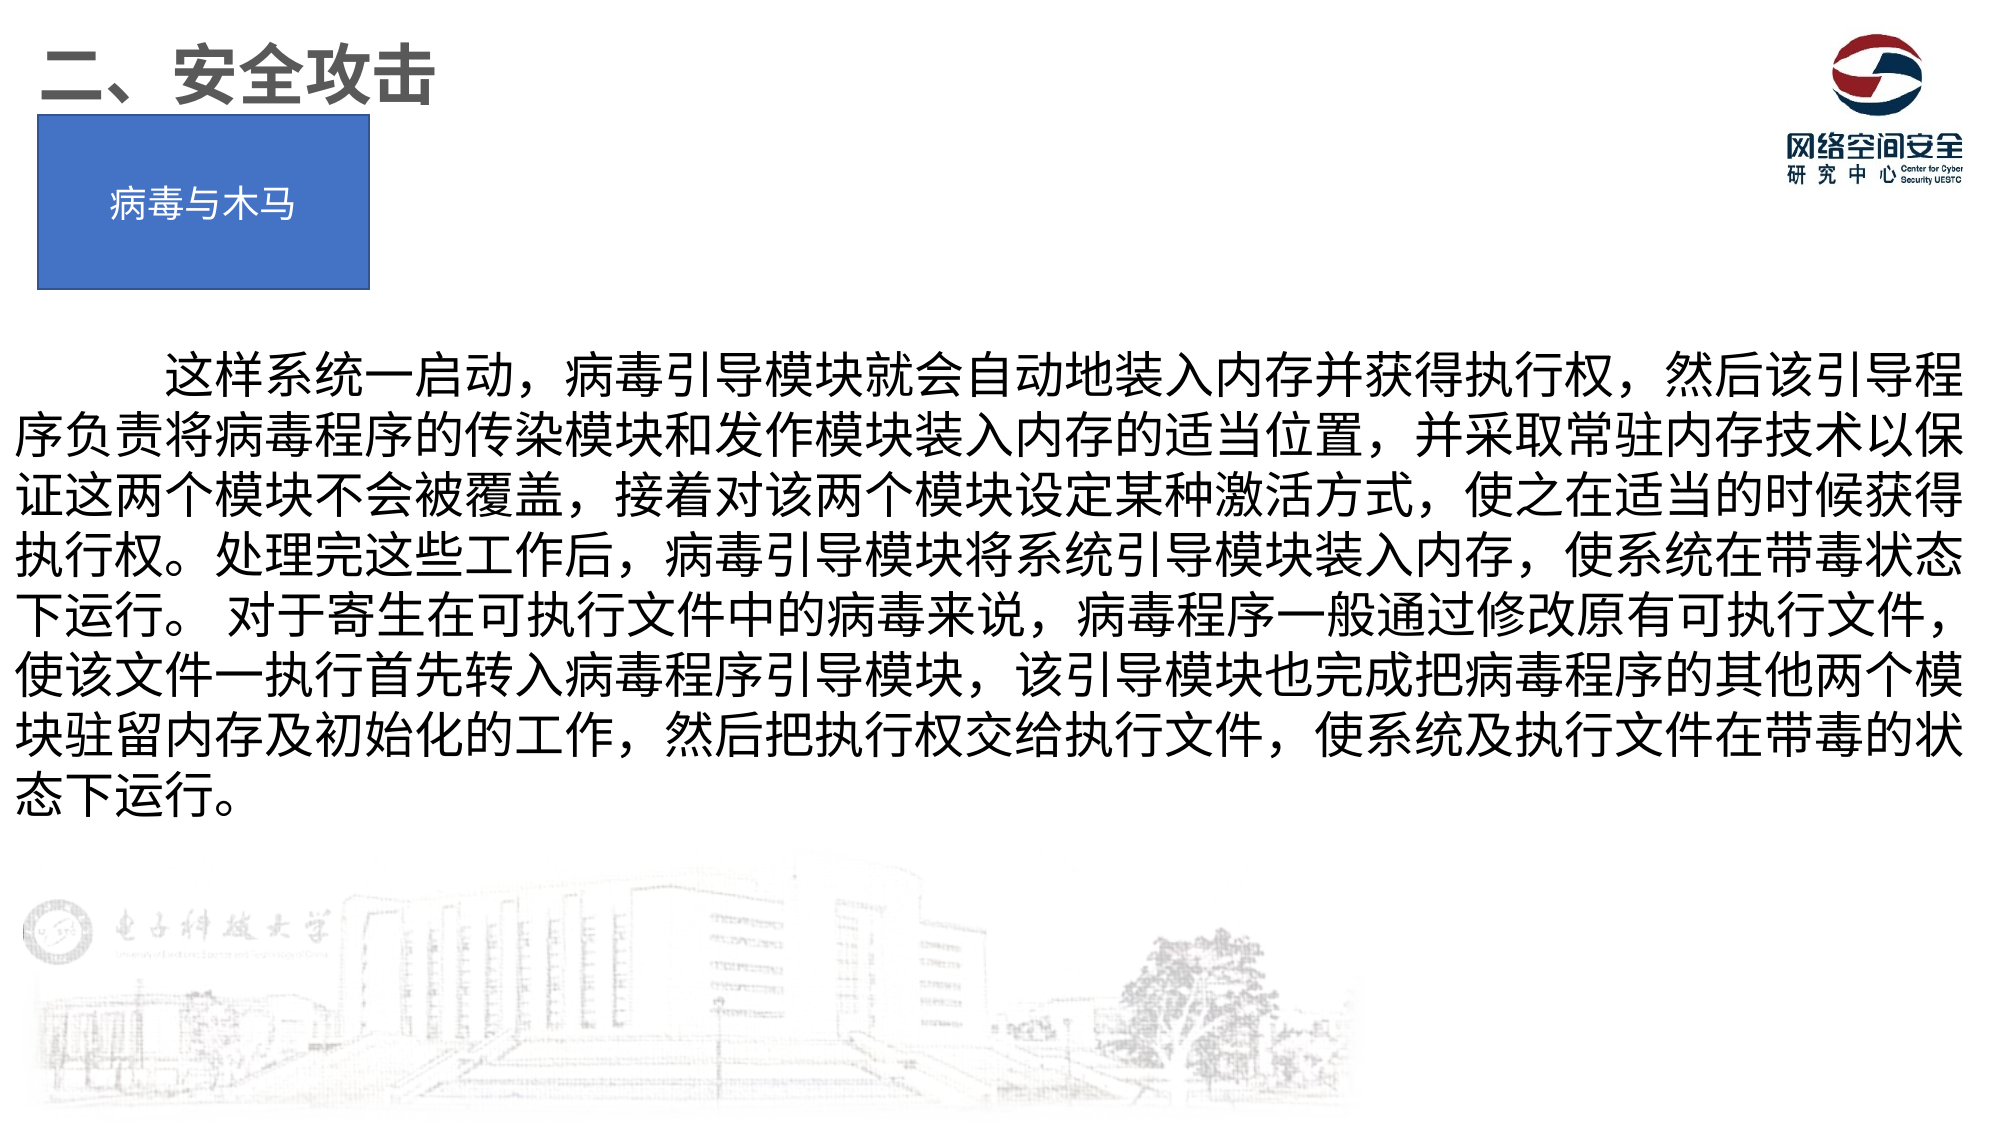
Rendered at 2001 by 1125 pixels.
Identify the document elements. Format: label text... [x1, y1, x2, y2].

text_box 二、安全攻击 [23, 25, 1678, 121]
text_box 这样系统一启动，病毒引导模块就会自动地装入内存并获得执行权，然后该引导程序负责将病毒程序的传染模块和发作模块装入内存的适当位置，并采取常驻内存技术以保证这两个模块不会被覆盖，接着对该两个模块设定某种激活方式，使之在适当的时候获得执行权。处理完这些工作后，病毒引导模块将系统引导模块装入内存，使系统在带毒状态下运行。 对于寄生在可执行文件中的病毒来说，病毒程序一般通过修改原有可执行文件，使该文件一执行首先转入病毒程序引导模块，该引导模块也完成把病毒程序的其他两个模块驻留内存及初始化的工作，然后把执行权交给执行文件，使系统及执行文件在带毒的状态下运行。 [0, 335, 2000, 831]
text_box 病毒与木马 [37, 114, 370, 290]
picture [1787, 26, 1963, 191]
